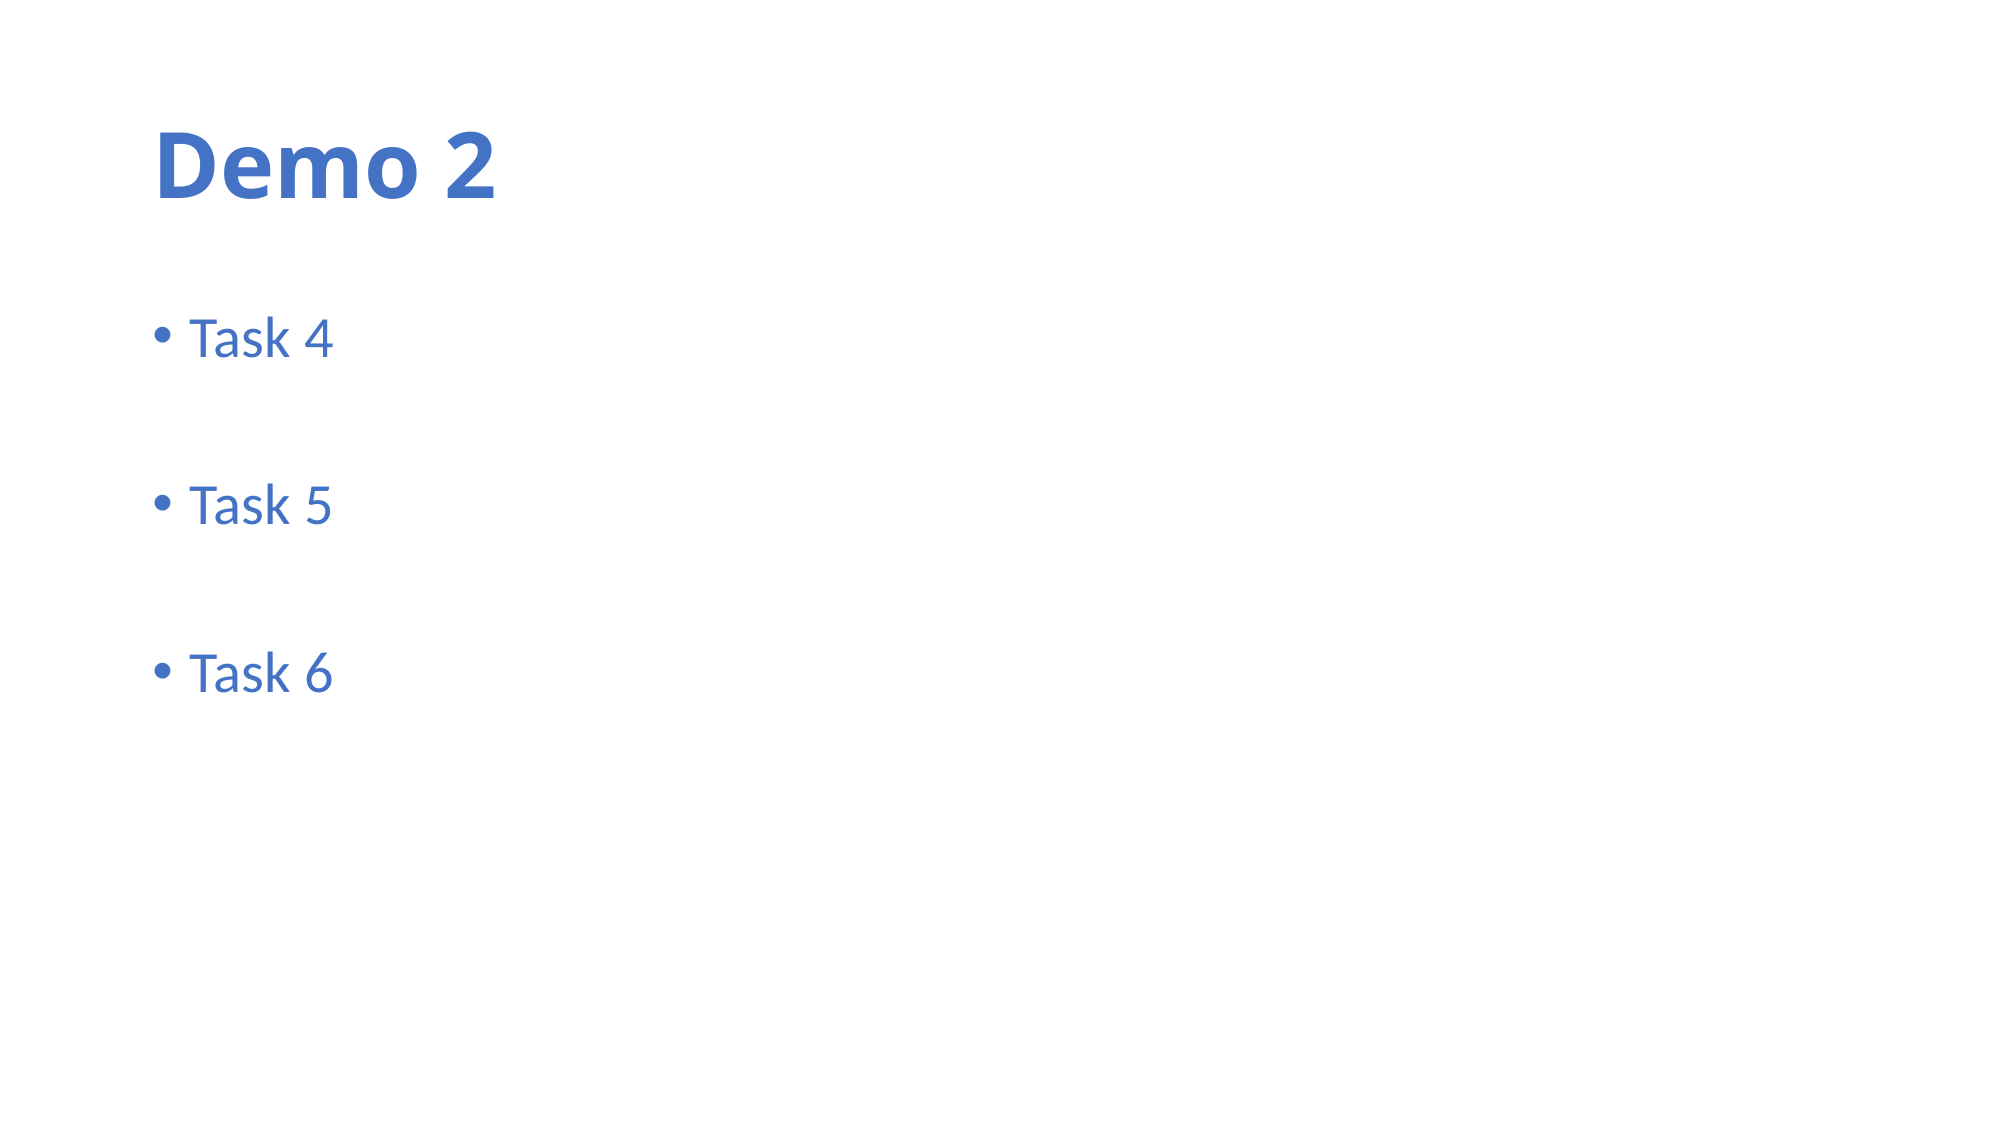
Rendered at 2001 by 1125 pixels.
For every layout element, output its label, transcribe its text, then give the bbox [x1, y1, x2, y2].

title Demo 2 [137, 59, 1863, 278]
list Task 4 Task 5 Task 6 [137, 299, 1863, 1014]
